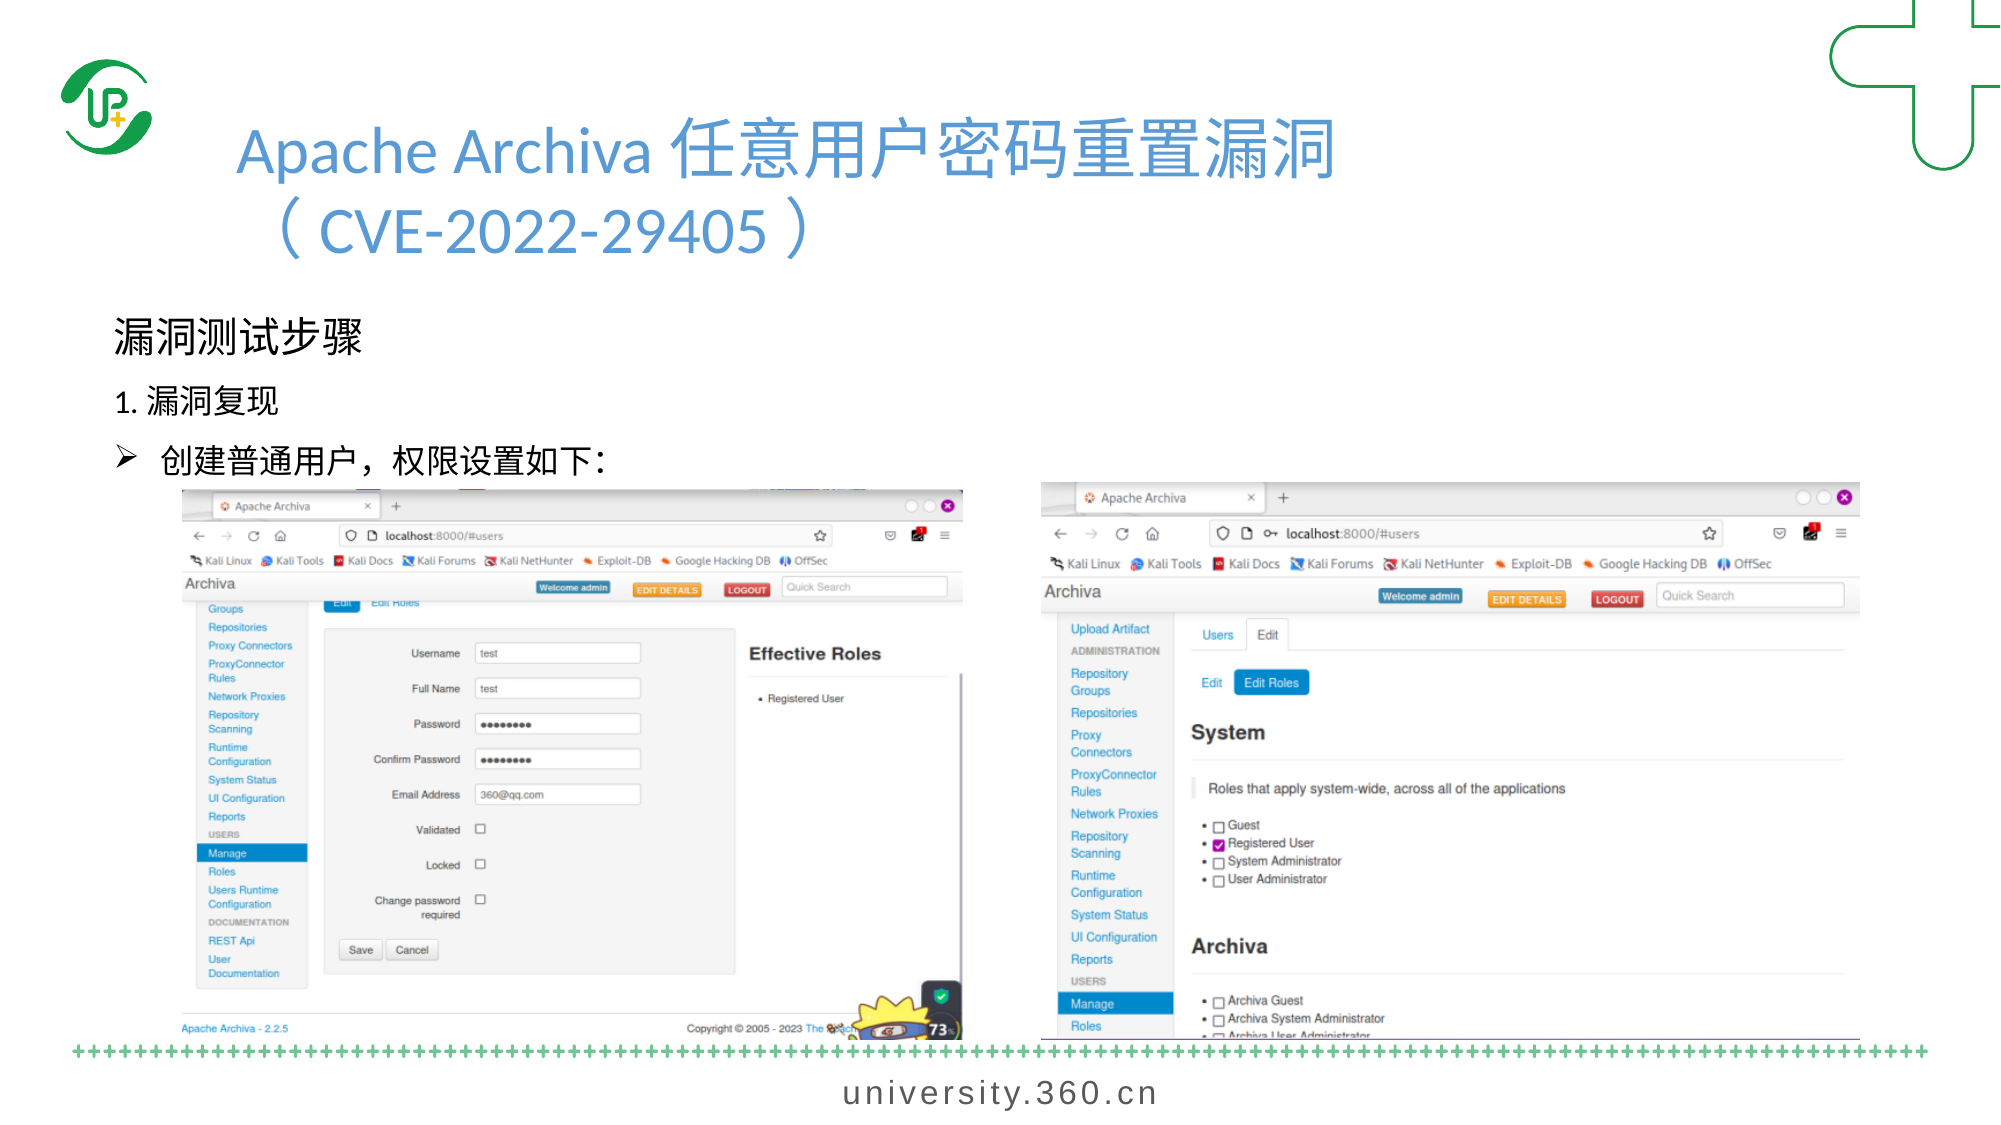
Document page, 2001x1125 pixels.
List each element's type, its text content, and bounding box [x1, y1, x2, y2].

text_box Apache Archiva任意用户密码重置漏洞 （CVE-2022-29405） [236, 107, 1777, 208]
picture [1041, 482, 1860, 1040]
picture [72, 1044, 1928, 1058]
picture [1825, 0, 2001, 175]
text_box 漏洞测试步骤 1.漏洞复现 创建普通用户，权限设置如下： [113, 285, 1860, 481]
picture [61, 59, 152, 155]
picture [182, 488, 963, 1040]
